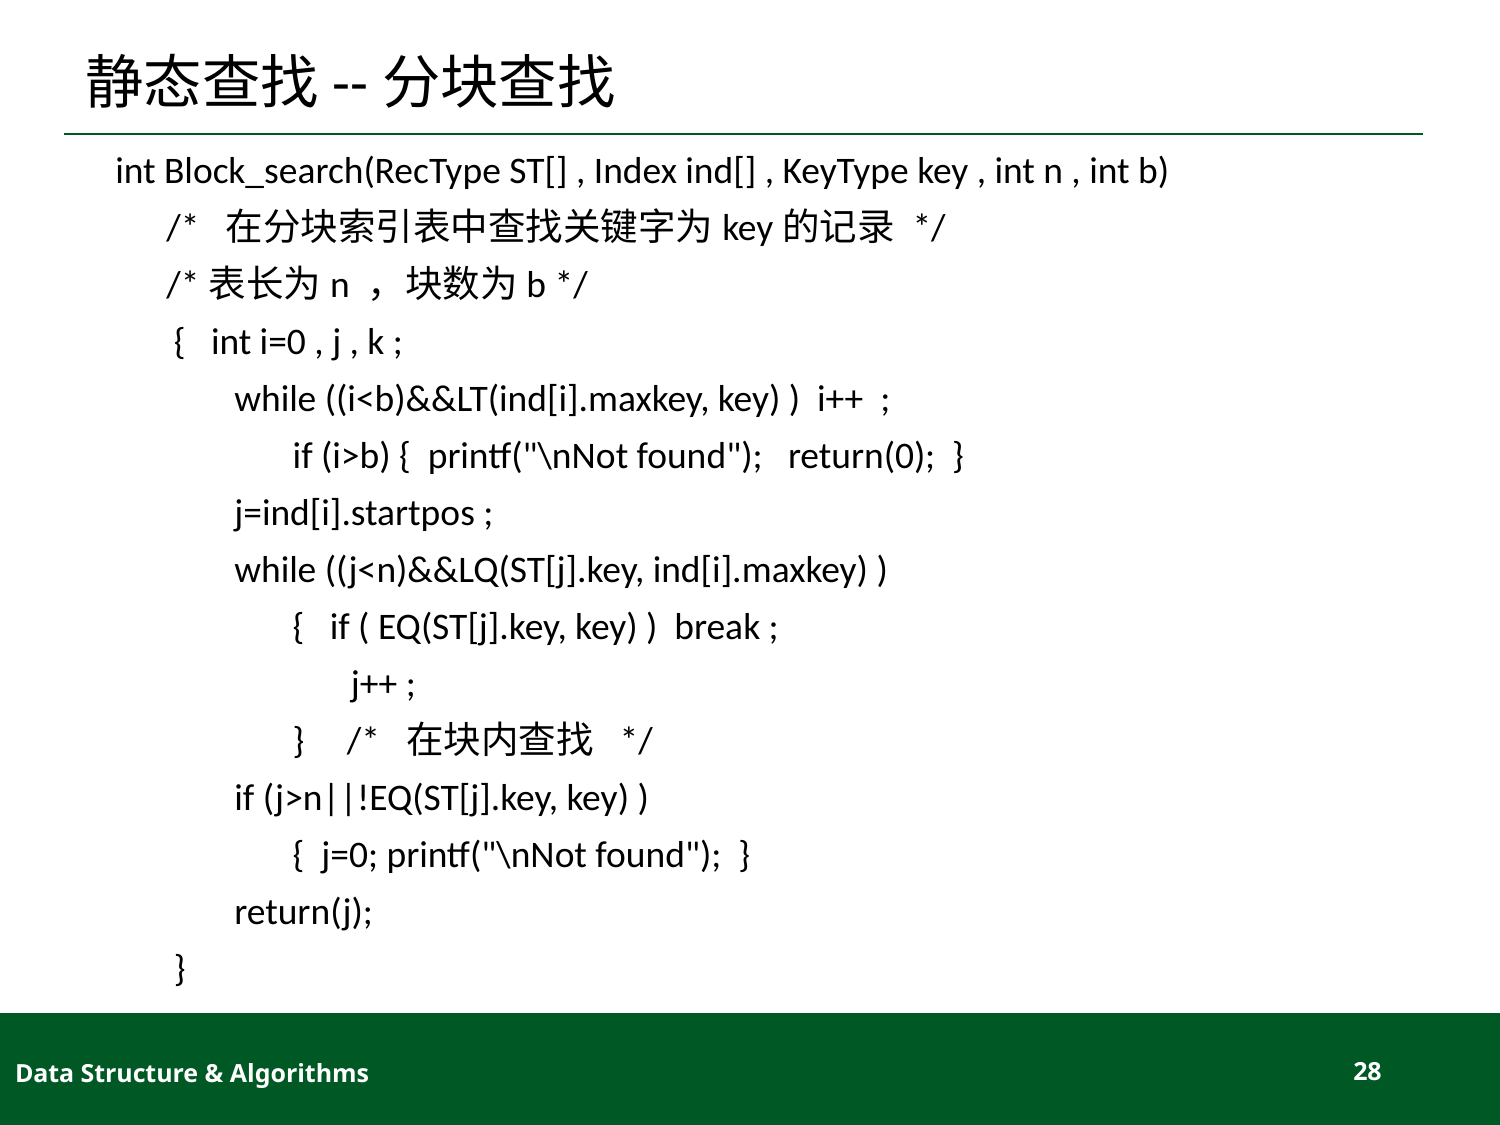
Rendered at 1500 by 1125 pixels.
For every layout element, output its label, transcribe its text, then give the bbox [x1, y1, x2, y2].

text_box int Block_search(RecType ST[] , Index ind[] , KeyType key , int n , int b) /* 在分块索引表中查找关键字为key的记录 */ /*表长为n ，块数为b */ { int i=0 , j , k ; while ((i<b)&&LT(ind[i].maxkey, key) ) i++ ; if (i>b) { printf("\nNot found"); return(0); } j=ind[i].startpos ; while ((j<n)&&LQ(ST[j].key, ind[i].maxkey) ) { if ( EQ(ST[j].key, key) ) break ; j++ ; } /* 在块内查找 */ if (j>n||!EQ(ST[j].key, key) ) { j=0; printf("\nNot found"); } return(j); } [100, 134, 1421, 997]
slide_number 28 [1059, 1042, 1397, 1103]
title 静态查找--分块查找 [70, 34, 1430, 135]
footer Data Structure & Algorithms [0, 1042, 507, 1103]
